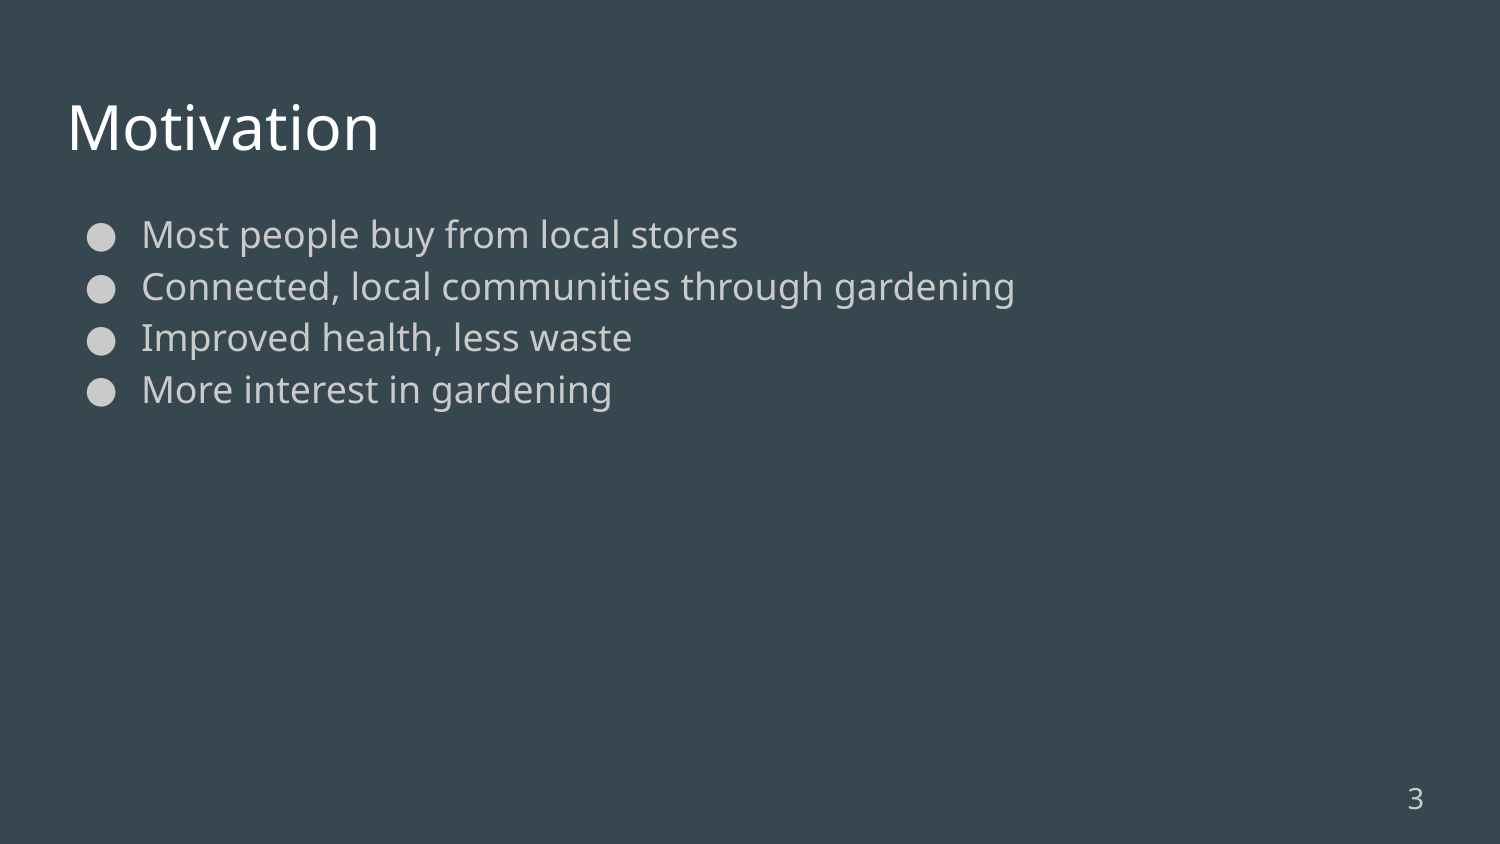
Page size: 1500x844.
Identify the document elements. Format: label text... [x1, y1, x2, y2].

slide_number ‹#› [1392, 767, 1483, 833]
title Motivation [51, 72, 1449, 167]
list Most people buy from local stores Connected, local communities through gardening Improved health, less waste More interest in gardening [51, 189, 1449, 750]
